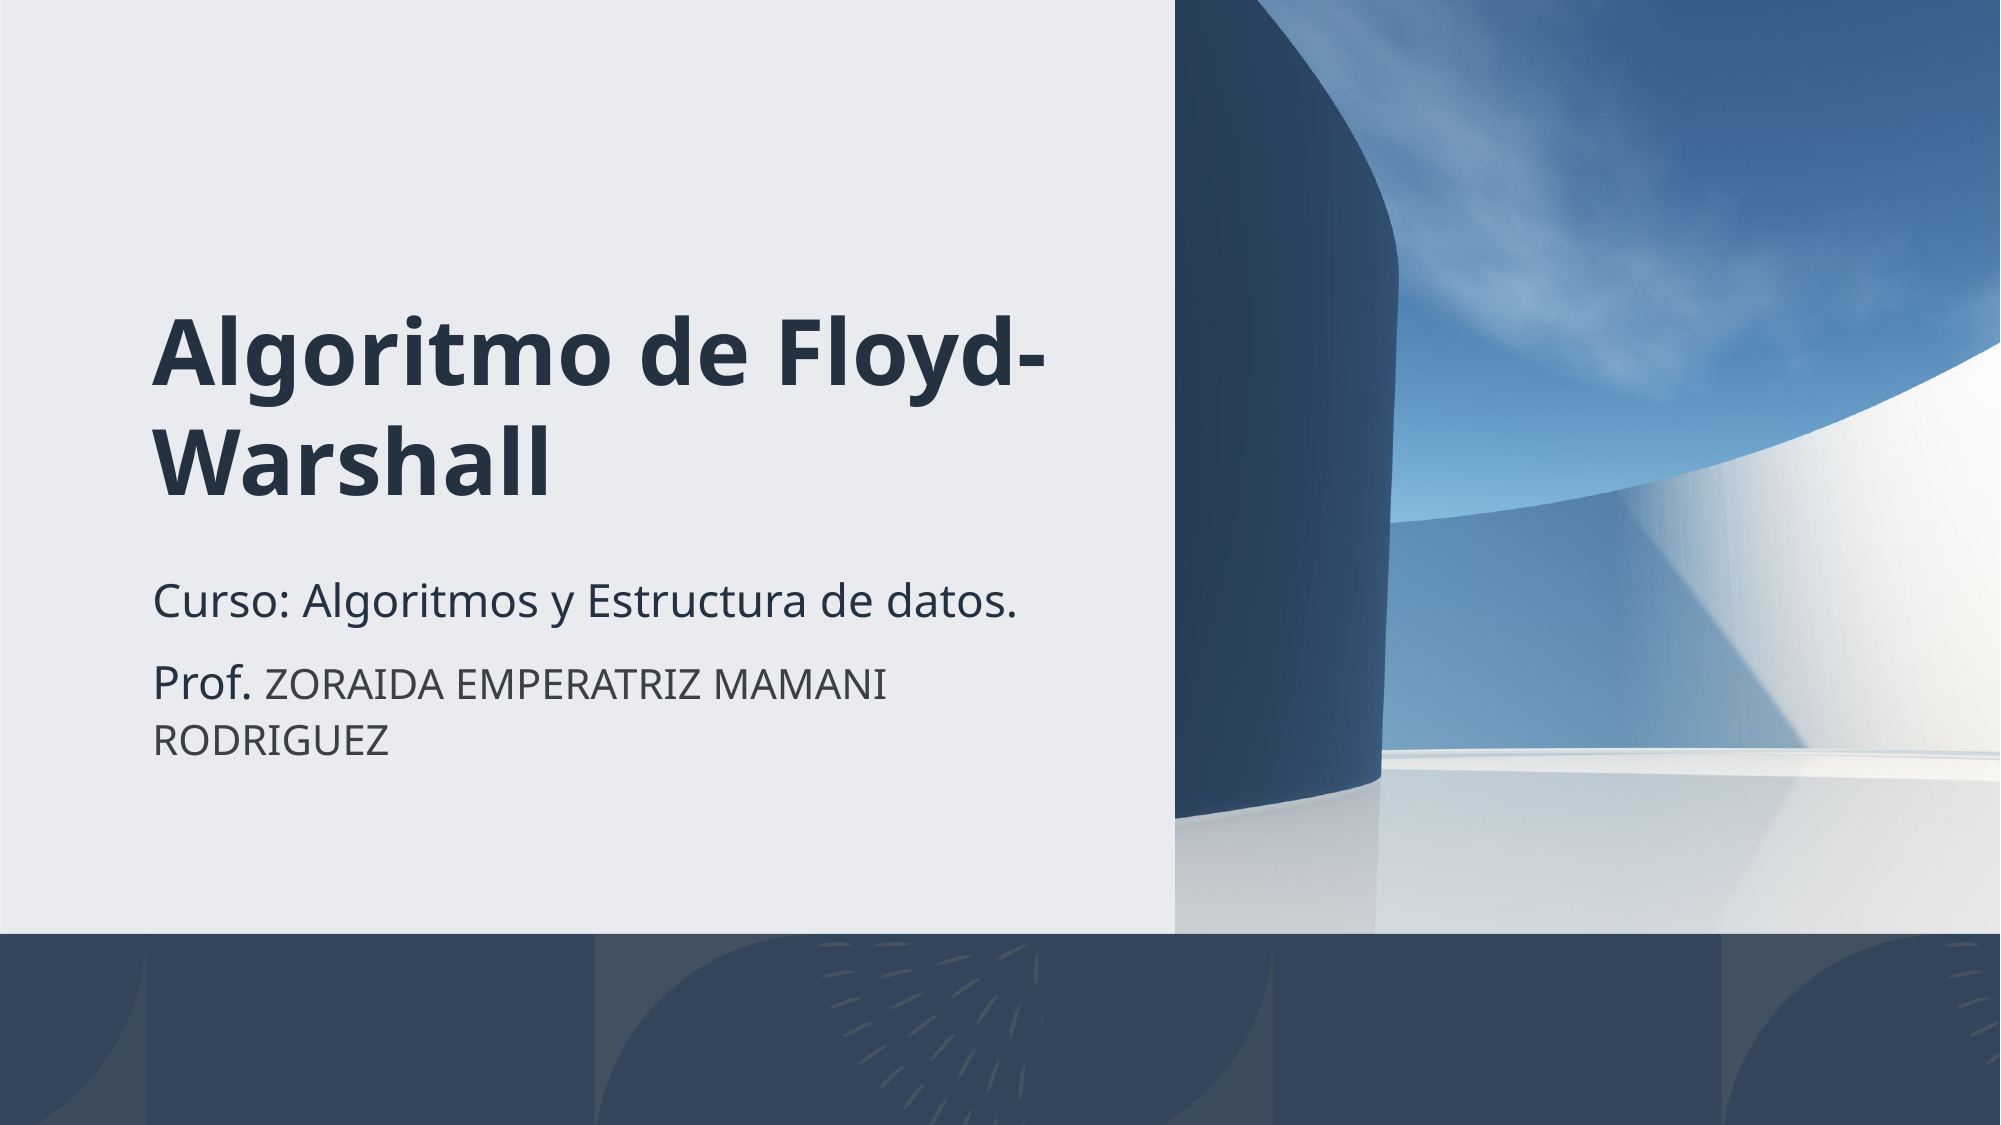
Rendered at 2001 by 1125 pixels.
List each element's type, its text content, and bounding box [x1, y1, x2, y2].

text_box [0, 933, 2000, 1125]
title Algoritmo de Floyd-Warshall [137, 84, 1089, 522]
subtitle Curso: Algoritmos y Estructura de datos. Prof. ZORAIDA EMPERATRIZ MAMANI RODRIGUEZ [137, 559, 1089, 853]
text_box [0, 0, 1174, 933]
picture [1174, 0, 2000, 934]
